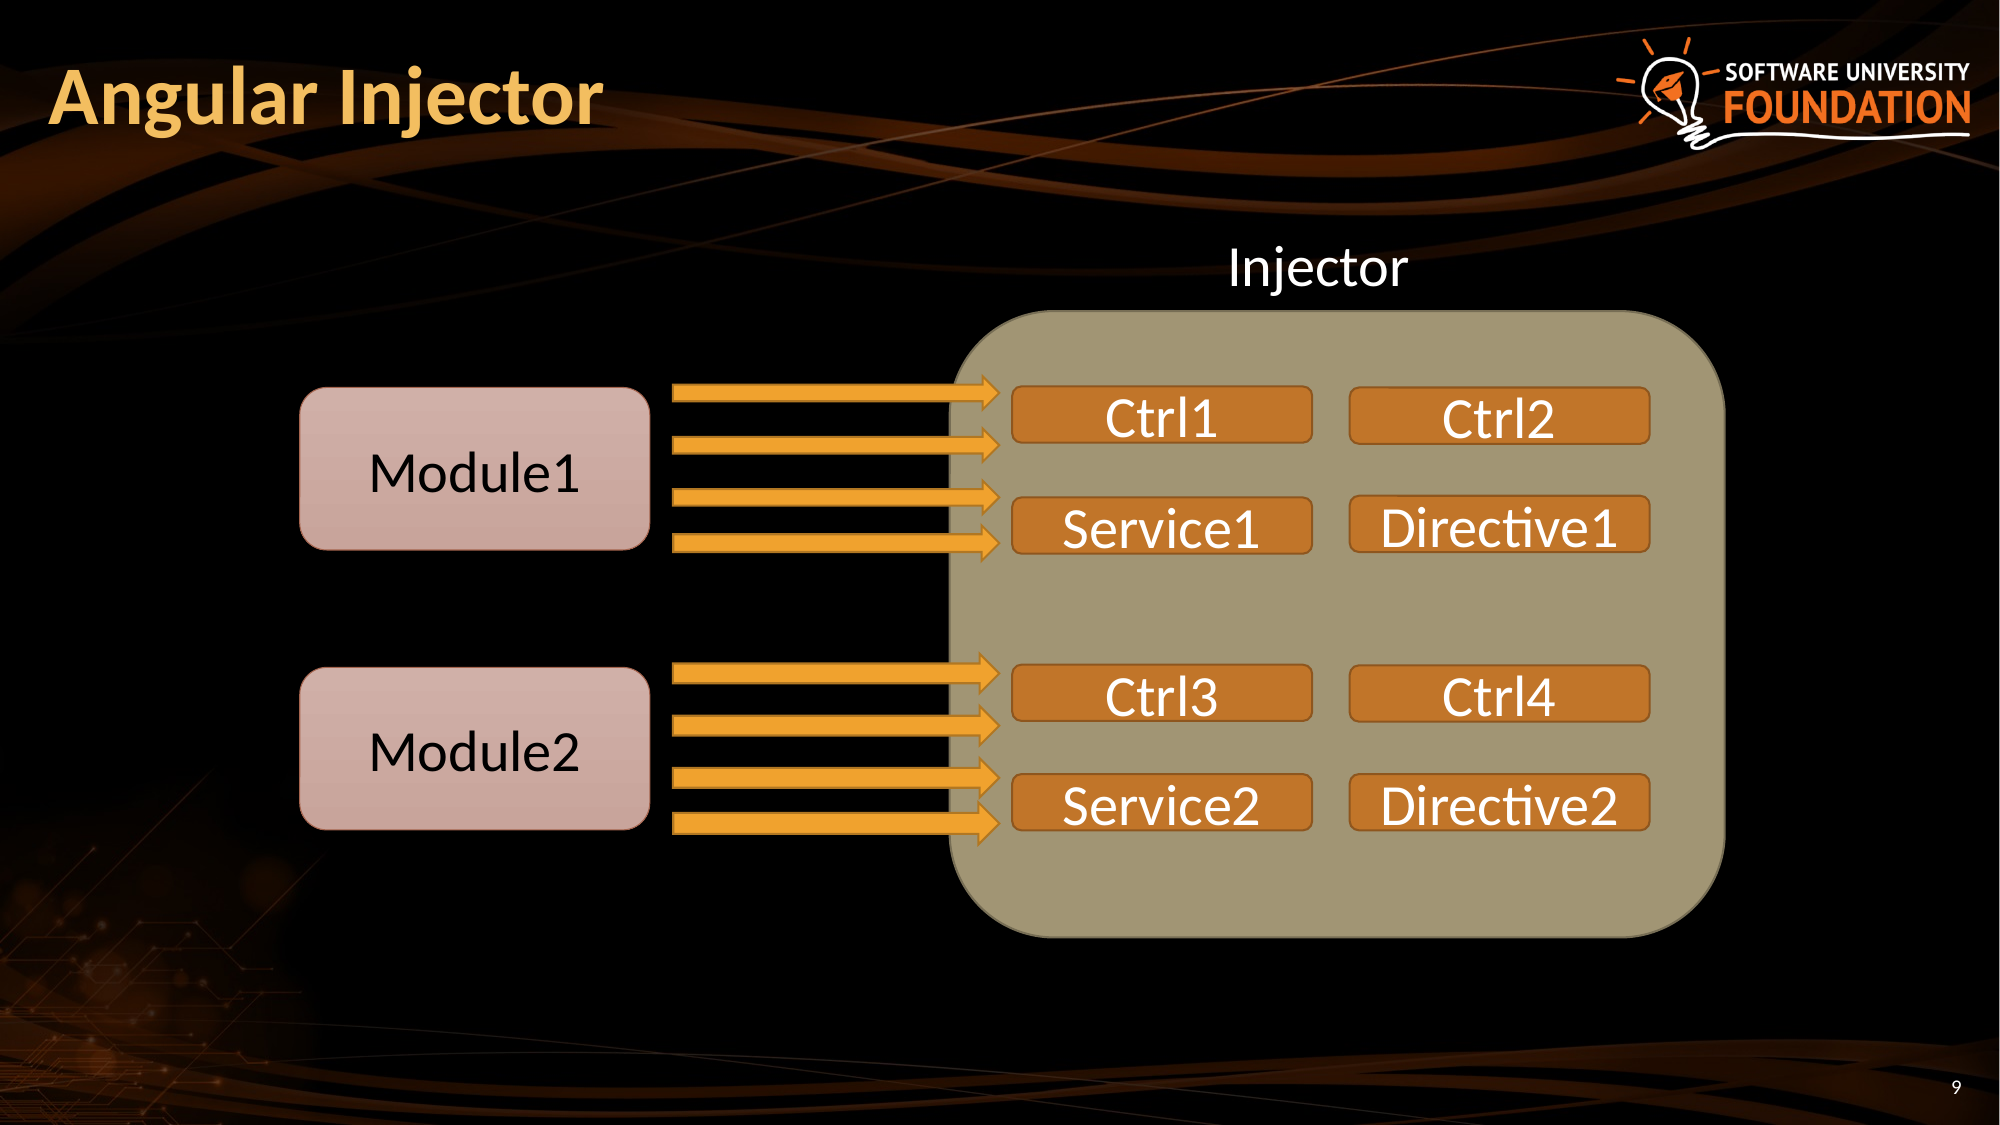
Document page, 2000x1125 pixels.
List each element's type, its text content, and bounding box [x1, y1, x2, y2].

text_box Module1 [299, 386, 651, 551]
text_box Service2 [1011, 773, 1314, 832]
text_box [671, 373, 1001, 413]
text_box [671, 651, 1001, 696]
slide_number 9 [1897, 1070, 1968, 1103]
text_box [672, 799, 1001, 847]
text_box Ctrl4 [1348, 664, 1651, 723]
text_box Injector [1212, 220, 1463, 306]
text_box Ctrl2 [1348, 386, 1651, 445]
text_box Module2 [299, 666, 651, 831]
text_box Service1 [1011, 496, 1314, 555]
text_box Ctrl1 [1011, 385, 1314, 444]
text_box Ctrl3 [1011, 663, 1314, 722]
text_box Directive2 [1348, 773, 1651, 832]
text_box [671, 755, 1001, 800]
title Angular Injector [30, 6, 1602, 189]
text_box [671, 478, 1001, 517]
text_box [671, 426, 1001, 465]
text_box [671, 703, 1001, 748]
picture [0, 0, 2000, 1125]
text_box [672, 522, 1001, 564]
text_box Directive1 [1348, 494, 1651, 554]
text_box [948, 310, 1726, 939]
